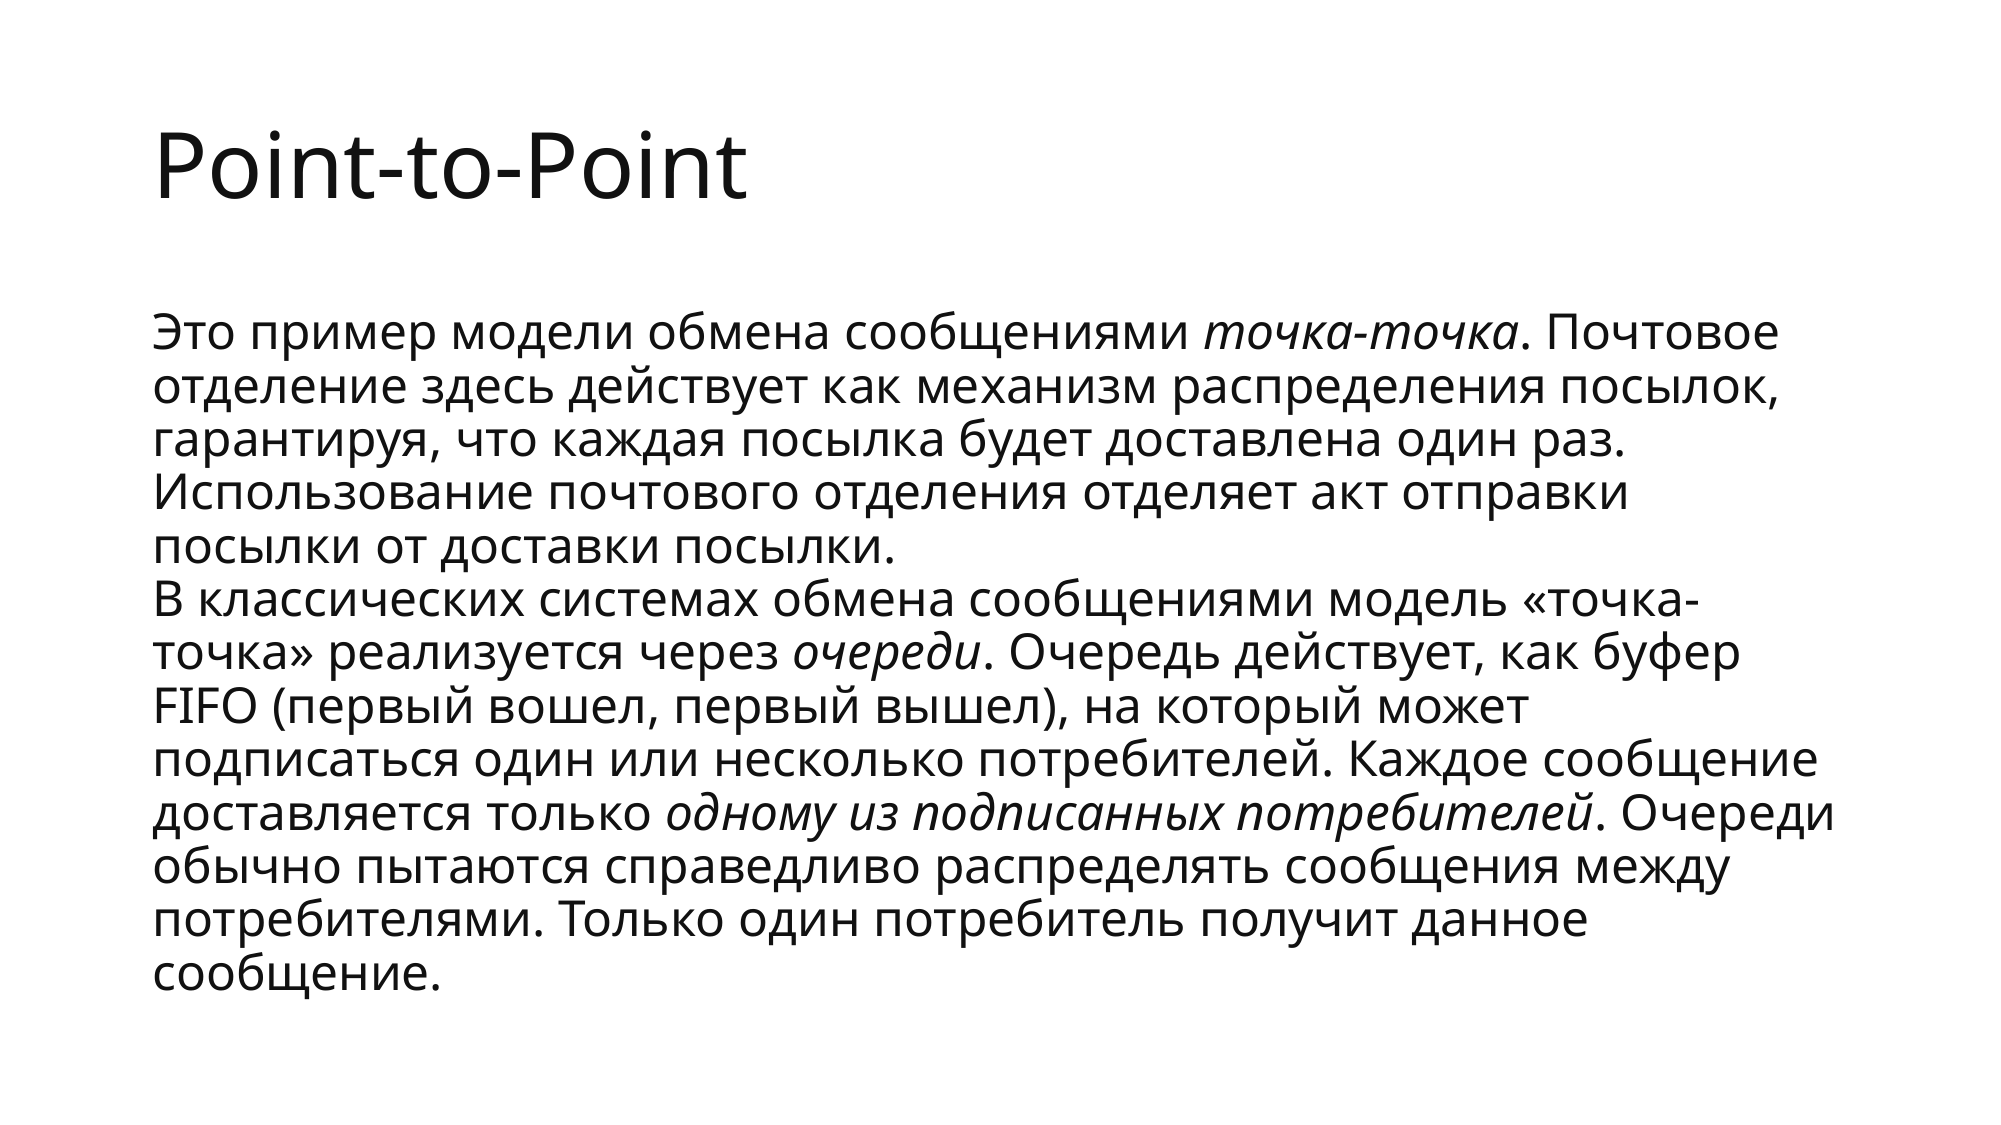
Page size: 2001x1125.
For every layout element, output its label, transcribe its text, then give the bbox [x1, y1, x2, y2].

title Point-to-Point [137, 59, 1863, 278]
list Это пример модели обмена сообщениями точка-точка. Почтовое отделение здесь действует как механизм распределения посылок, гарантируя, что каждая посылка будет доставлена один раз. Использование почтового отделения отделяет акт отправки посылки от доставки посылки. В классических системах обмена сообщениями модель «точка-точка» реализуется через очереди. Очередь действует, как буфер FIFO (первый вошел, первый вышел), на который может подписаться один или несколько потребителей. Каждое сообщение доставляется только одному из подписанных потребителей. Очереди обычно пытаются справедливо распределять сообщения между потребителями. Только один потребитель получит данное сообщение. [137, 299, 1863, 1014]
